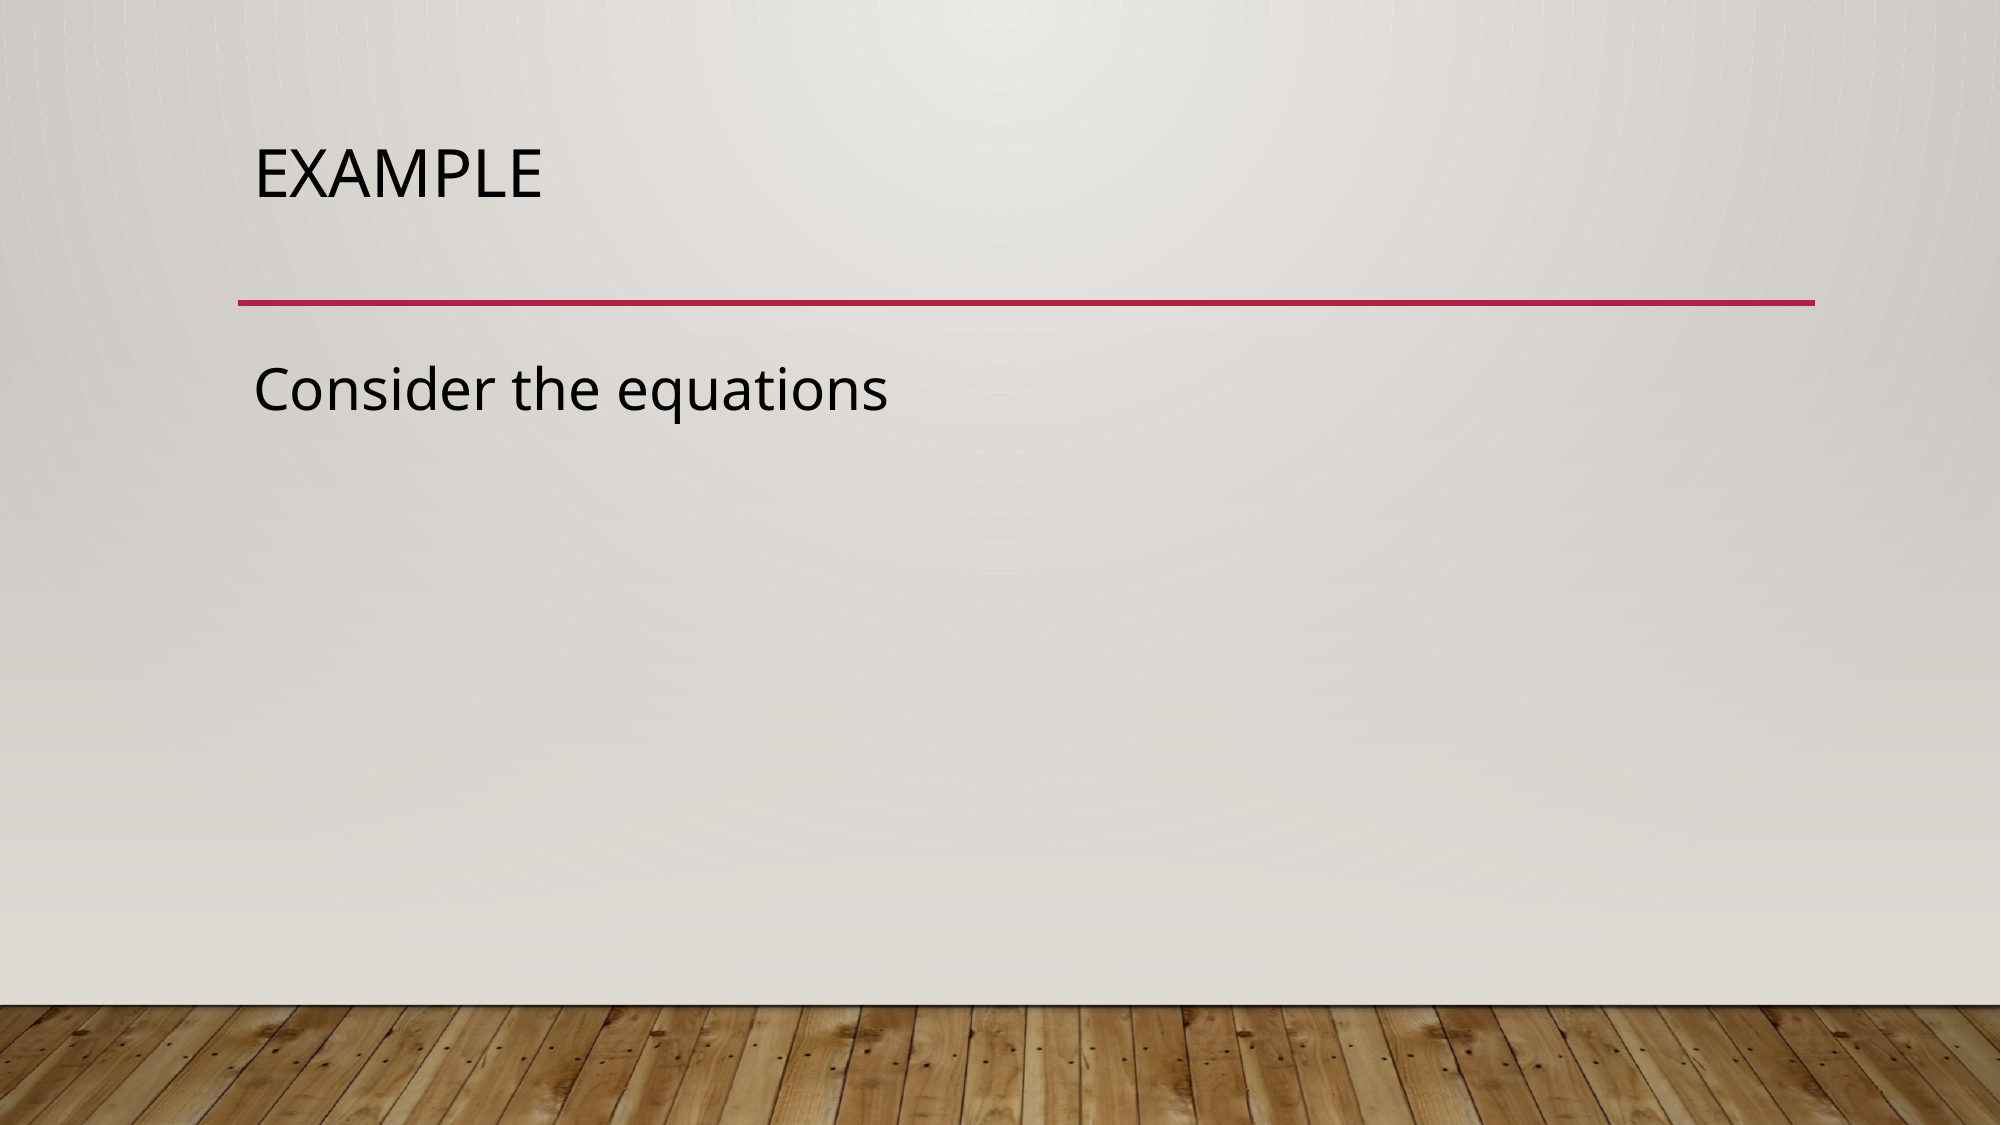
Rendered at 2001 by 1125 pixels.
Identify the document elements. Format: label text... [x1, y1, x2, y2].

picture [0, 1005, 2000, 1125]
title example [238, 131, 1814, 305]
